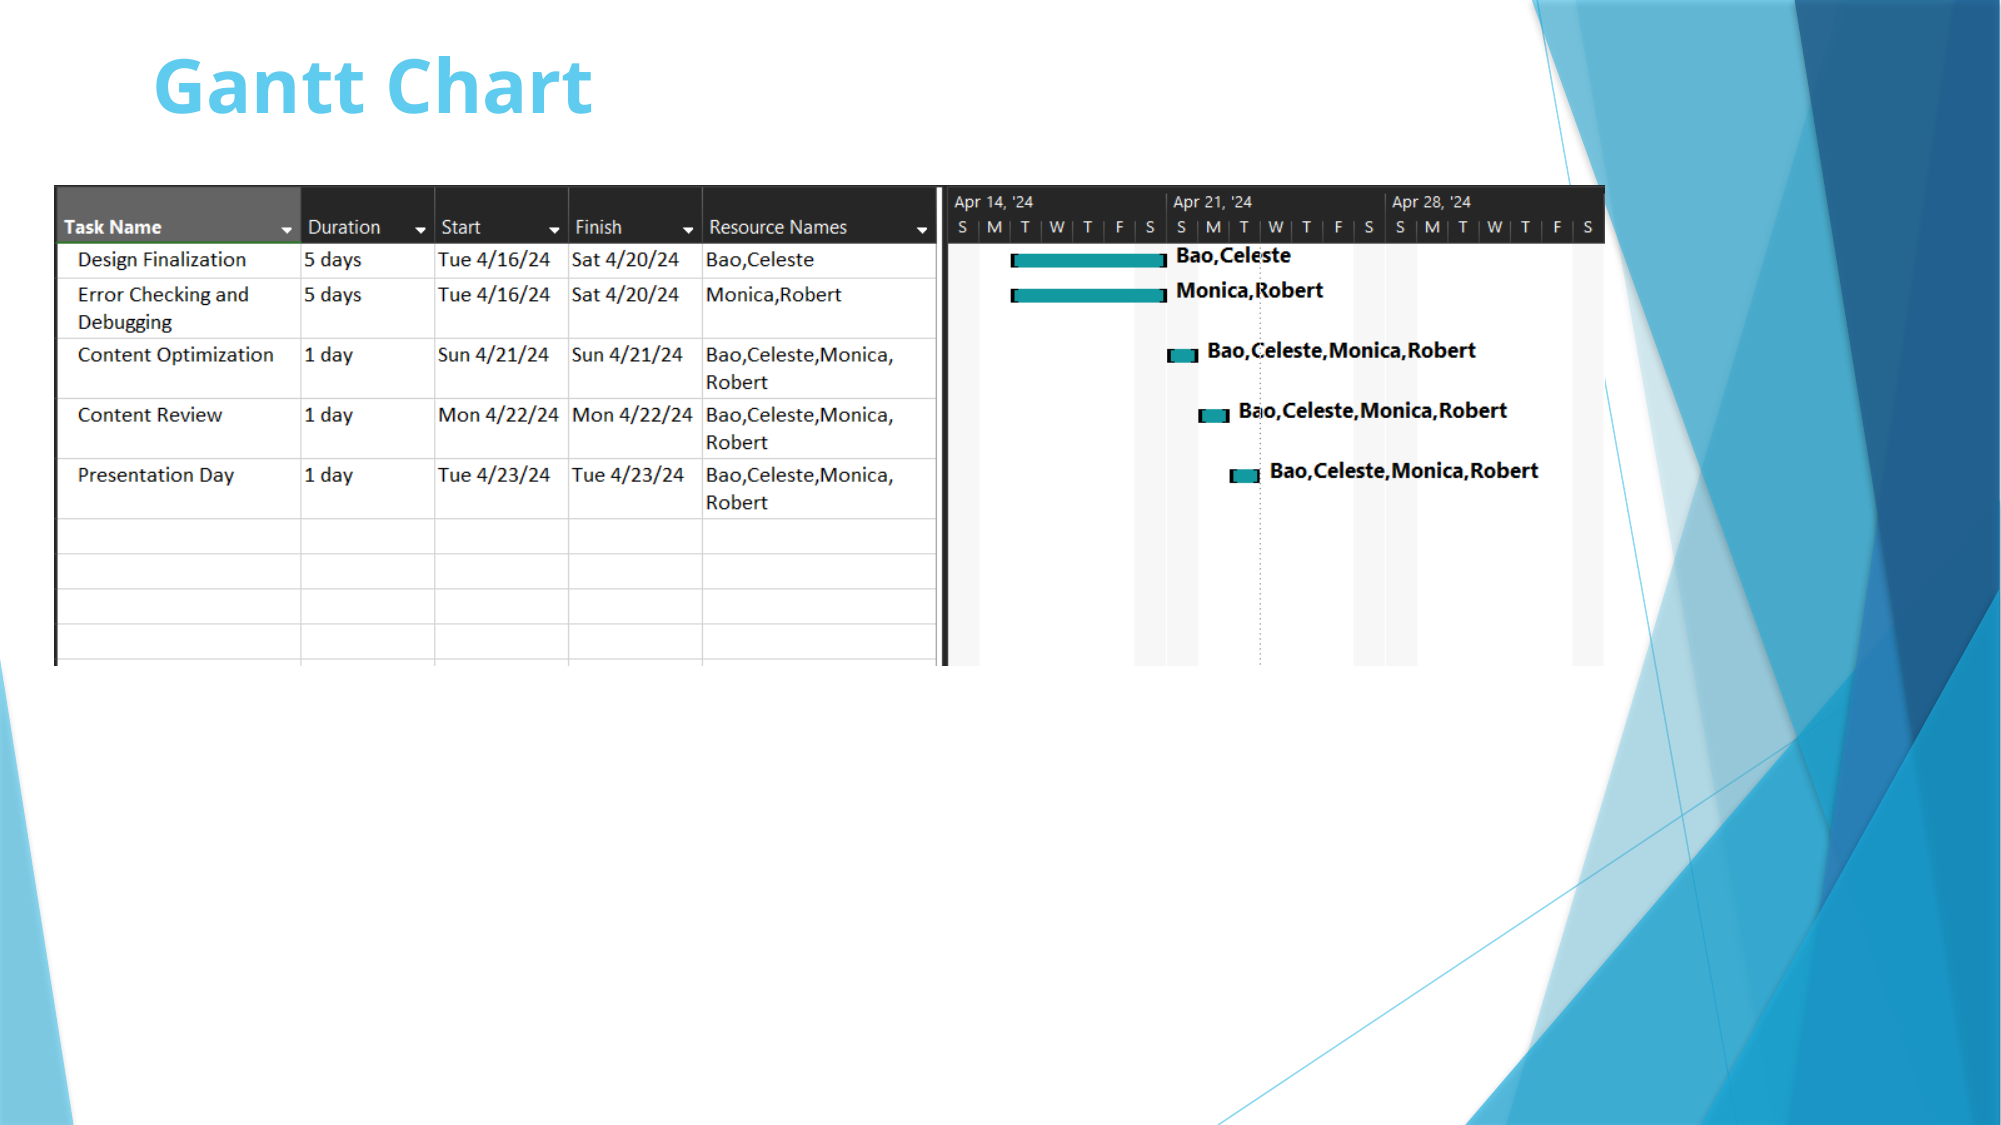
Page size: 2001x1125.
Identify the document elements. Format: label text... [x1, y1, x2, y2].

title Gantt Chart [137, 31, 1638, 219]
picture [53, 185, 1605, 667]
